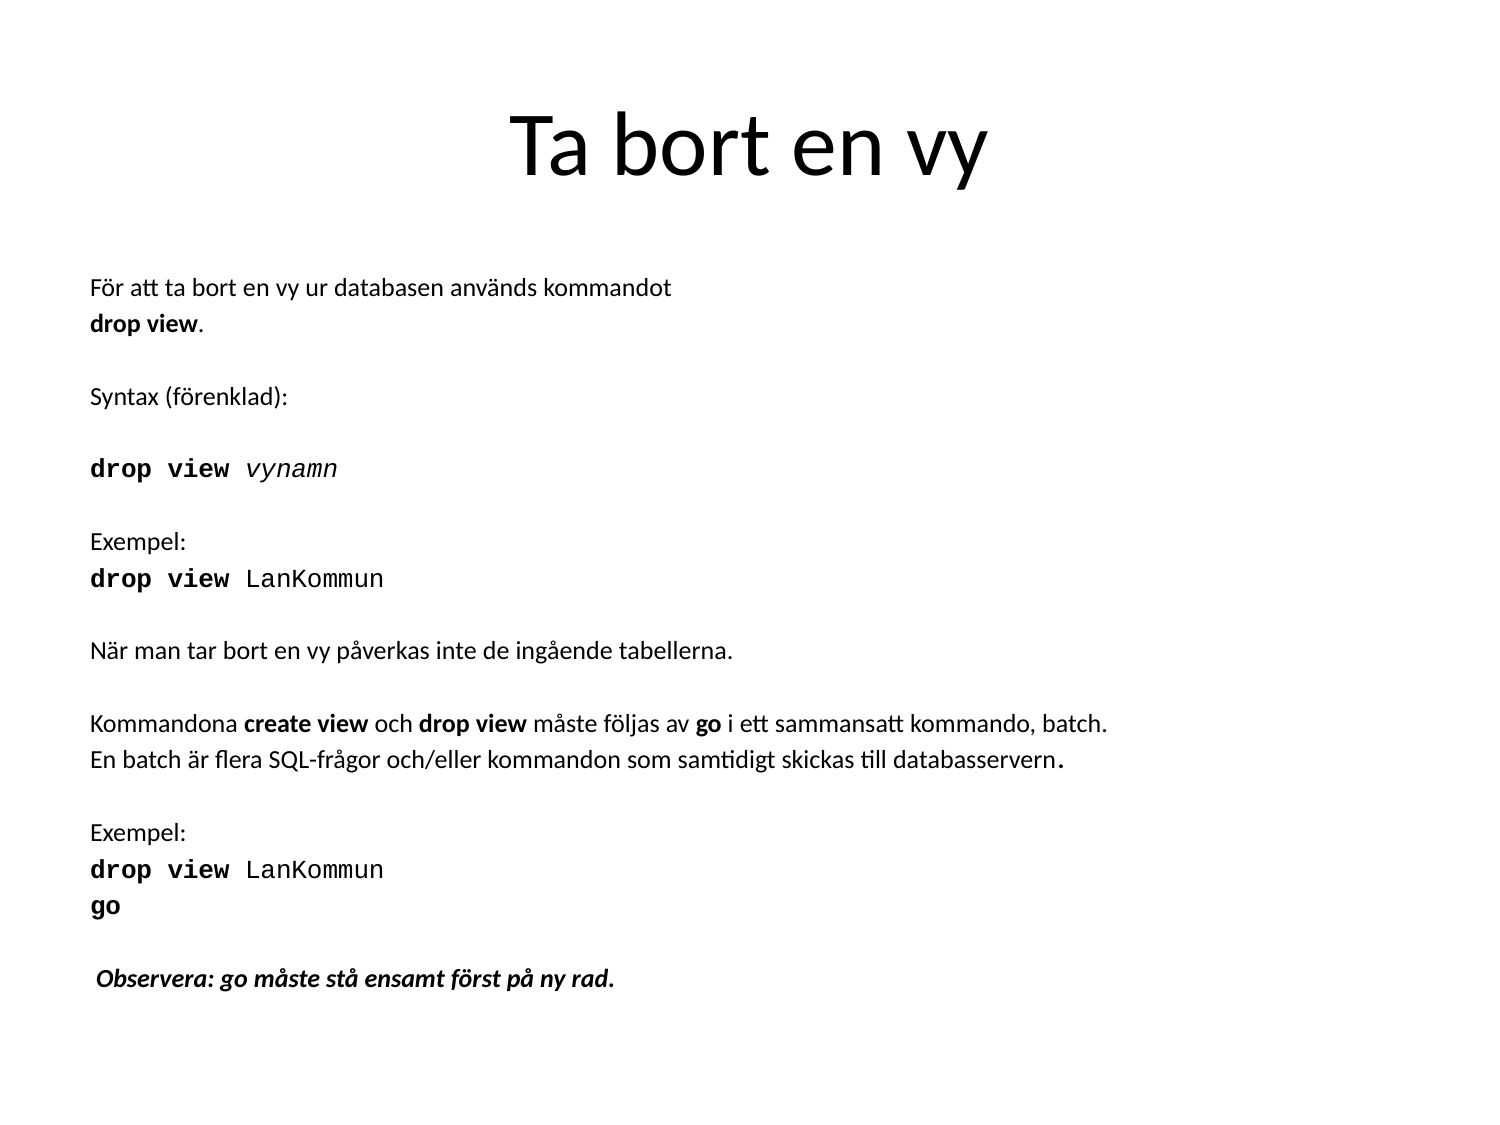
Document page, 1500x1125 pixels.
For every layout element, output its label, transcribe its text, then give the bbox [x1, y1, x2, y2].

title Ta bort en vy [75, 45, 1425, 233]
list För att ta bort en vy ur databasen används kommandot drop view. Syntax (förenklad): drop view vynamn Exempel: drop view LanKommun När man tar bort en vy påverkas inte de ingående tabellerna. Kommandona create view och drop view måste följas av go i ett sammansatt kommando, batch. En batch är flera SQL-frågor och/eller kommandon som samtidigt skickas till databasservern. Exempel: drop view LanKommun go Observera: go måste stå ensamt först på ny rad. [75, 262, 1425, 1005]
